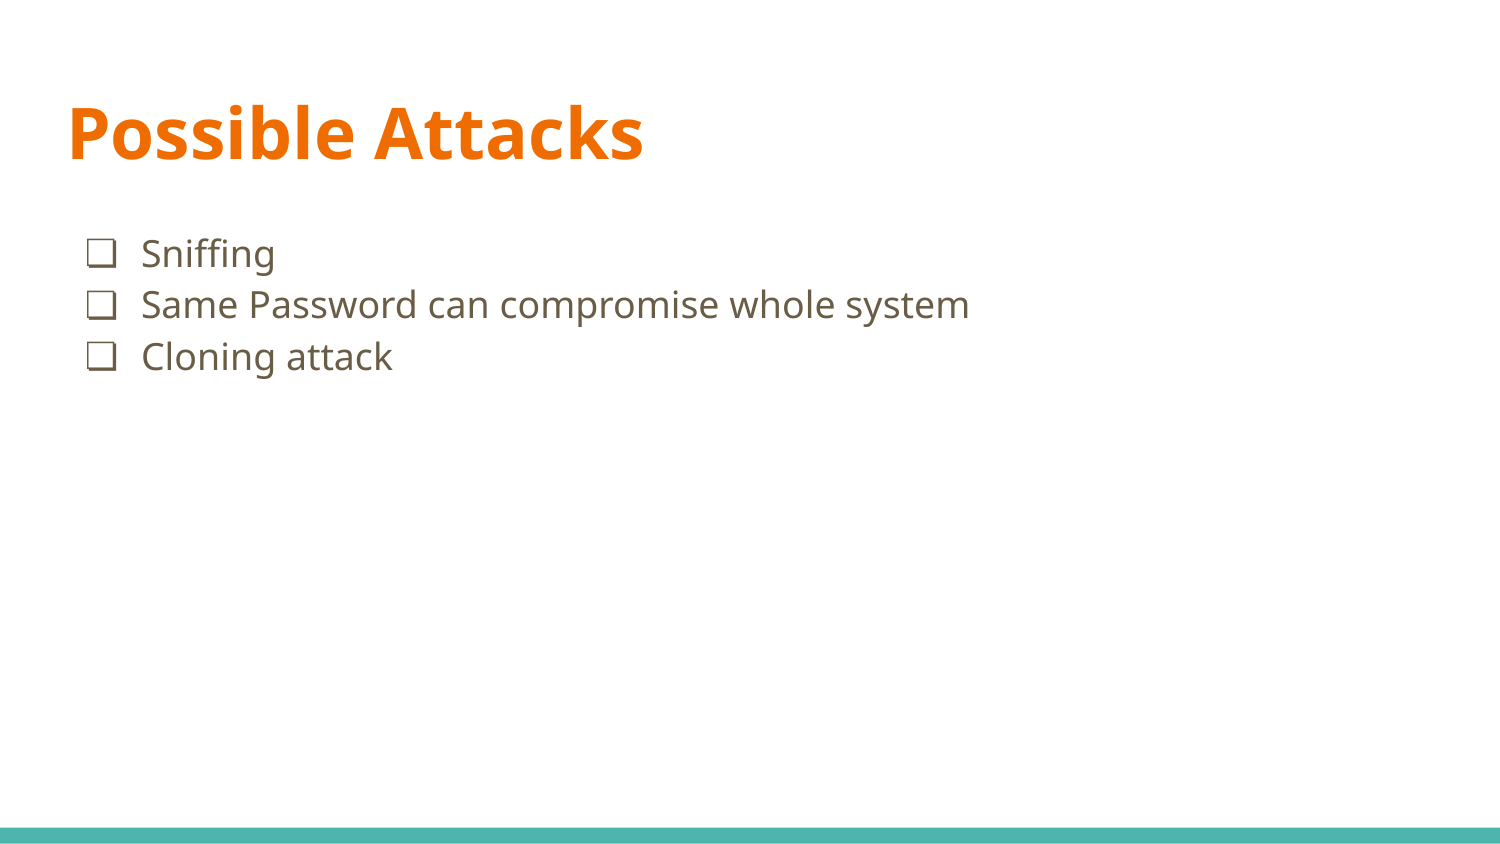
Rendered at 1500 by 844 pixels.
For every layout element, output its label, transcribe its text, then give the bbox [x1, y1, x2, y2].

list Sniffing Same Password can compromise whole system Cloning attack [51, 207, 1449, 750]
title Possible Attacks [51, 72, 1449, 189]
